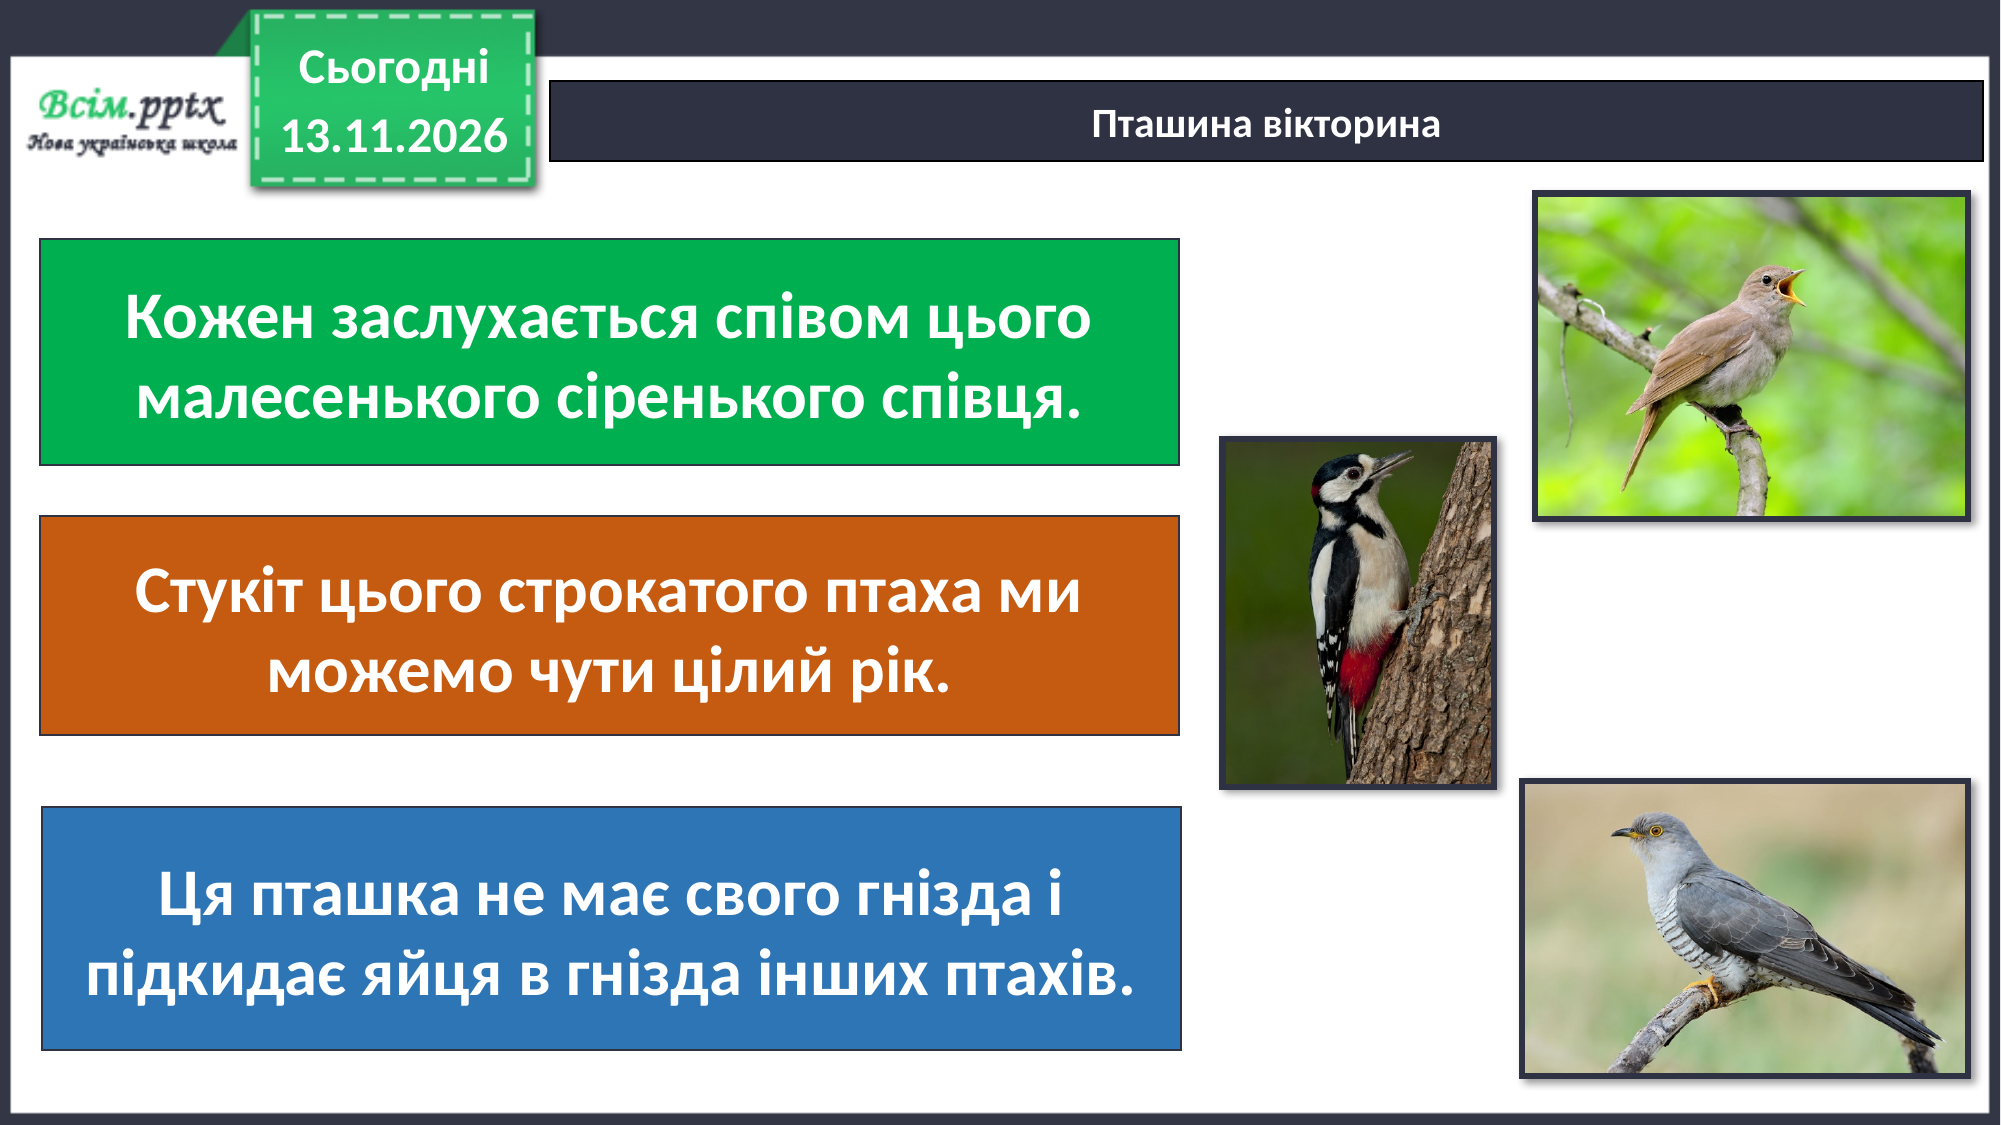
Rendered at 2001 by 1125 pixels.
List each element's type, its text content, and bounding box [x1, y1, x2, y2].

text_box Пташина вікторина [549, 80, 1984, 162]
text_box Ця пташка не має свого гнізда і підкидає яйця в гнізда інших птахів. [41, 806, 1182, 1051]
text_box Сьогодні [284, 26, 535, 101]
text_box 10.04.2022 [263, 101, 524, 164]
text_box Кожен заслухається співом цього малесенького сіренького співця. [39, 238, 1180, 466]
text_box Стукіт цього строкатого птаха ми можемо чути цілий рік. [39, 515, 1180, 736]
picture [0, 0, 2001, 1125]
